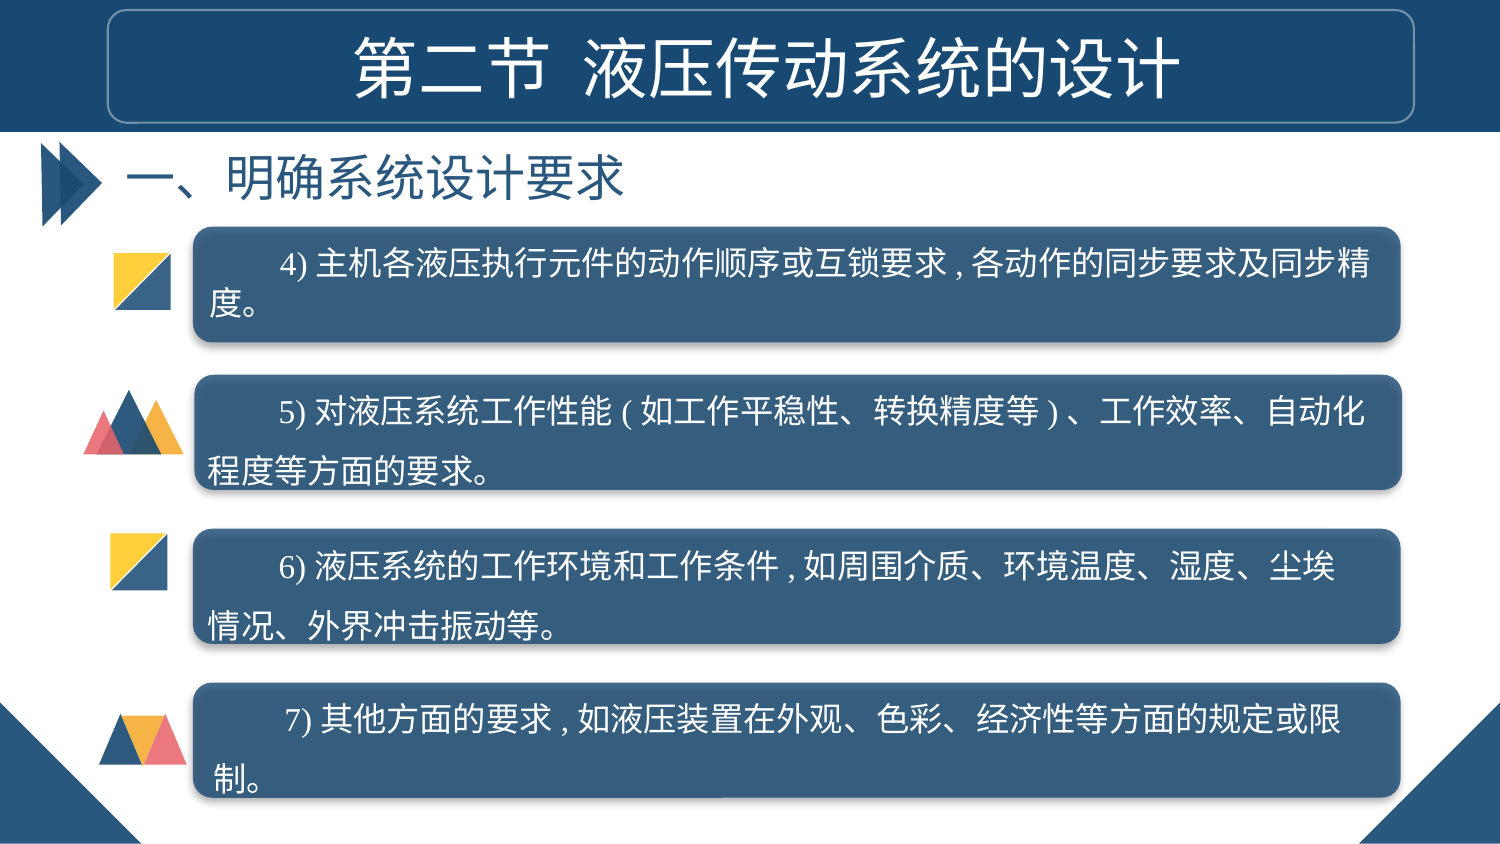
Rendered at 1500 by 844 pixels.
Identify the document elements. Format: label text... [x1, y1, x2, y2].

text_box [110, 533, 168, 591]
text_box [1357, 701, 1500, 844]
text_box [192, 688, 198, 792]
text_box [106, 8, 1416, 124]
text_box [192, 226, 1401, 343]
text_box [113, 253, 171, 311]
text_box 一、明确系统设计要求 [0, 138, 843, 344]
text_box 4)主机各液压执行元件的动作顺序或互锁要求,各动作的同步要求及同步精度。 [194, 234, 1390, 329]
text_box [1393, 377, 1403, 488]
text_box [39, 140, 59, 230]
text_box [58, 139, 104, 228]
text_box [83, 389, 184, 455]
text_box 7)其他方面的要求,如液压装置在外观、色彩、经济性等方面的规定或限制。 [198, 671, 1359, 806]
text_box 6)液压系统的工作环境和工作条件,如周围介质、环境温度、湿度、尘埃情况、外界冲击振动等。 [192, 518, 1381, 653]
text_box [0, 700, 144, 844]
text_box [1381, 528, 1401, 644]
text_box [1359, 682, 1401, 798]
text_box 5)对液压系统工作性能(如工作平稳性、转换精度等)、工作效率、自动化程度等方面的要求。 [192, 363, 1393, 498]
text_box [99, 713, 187, 767]
text_box 第二节 液压传动系统的设计 [141, 19, 1394, 195]
